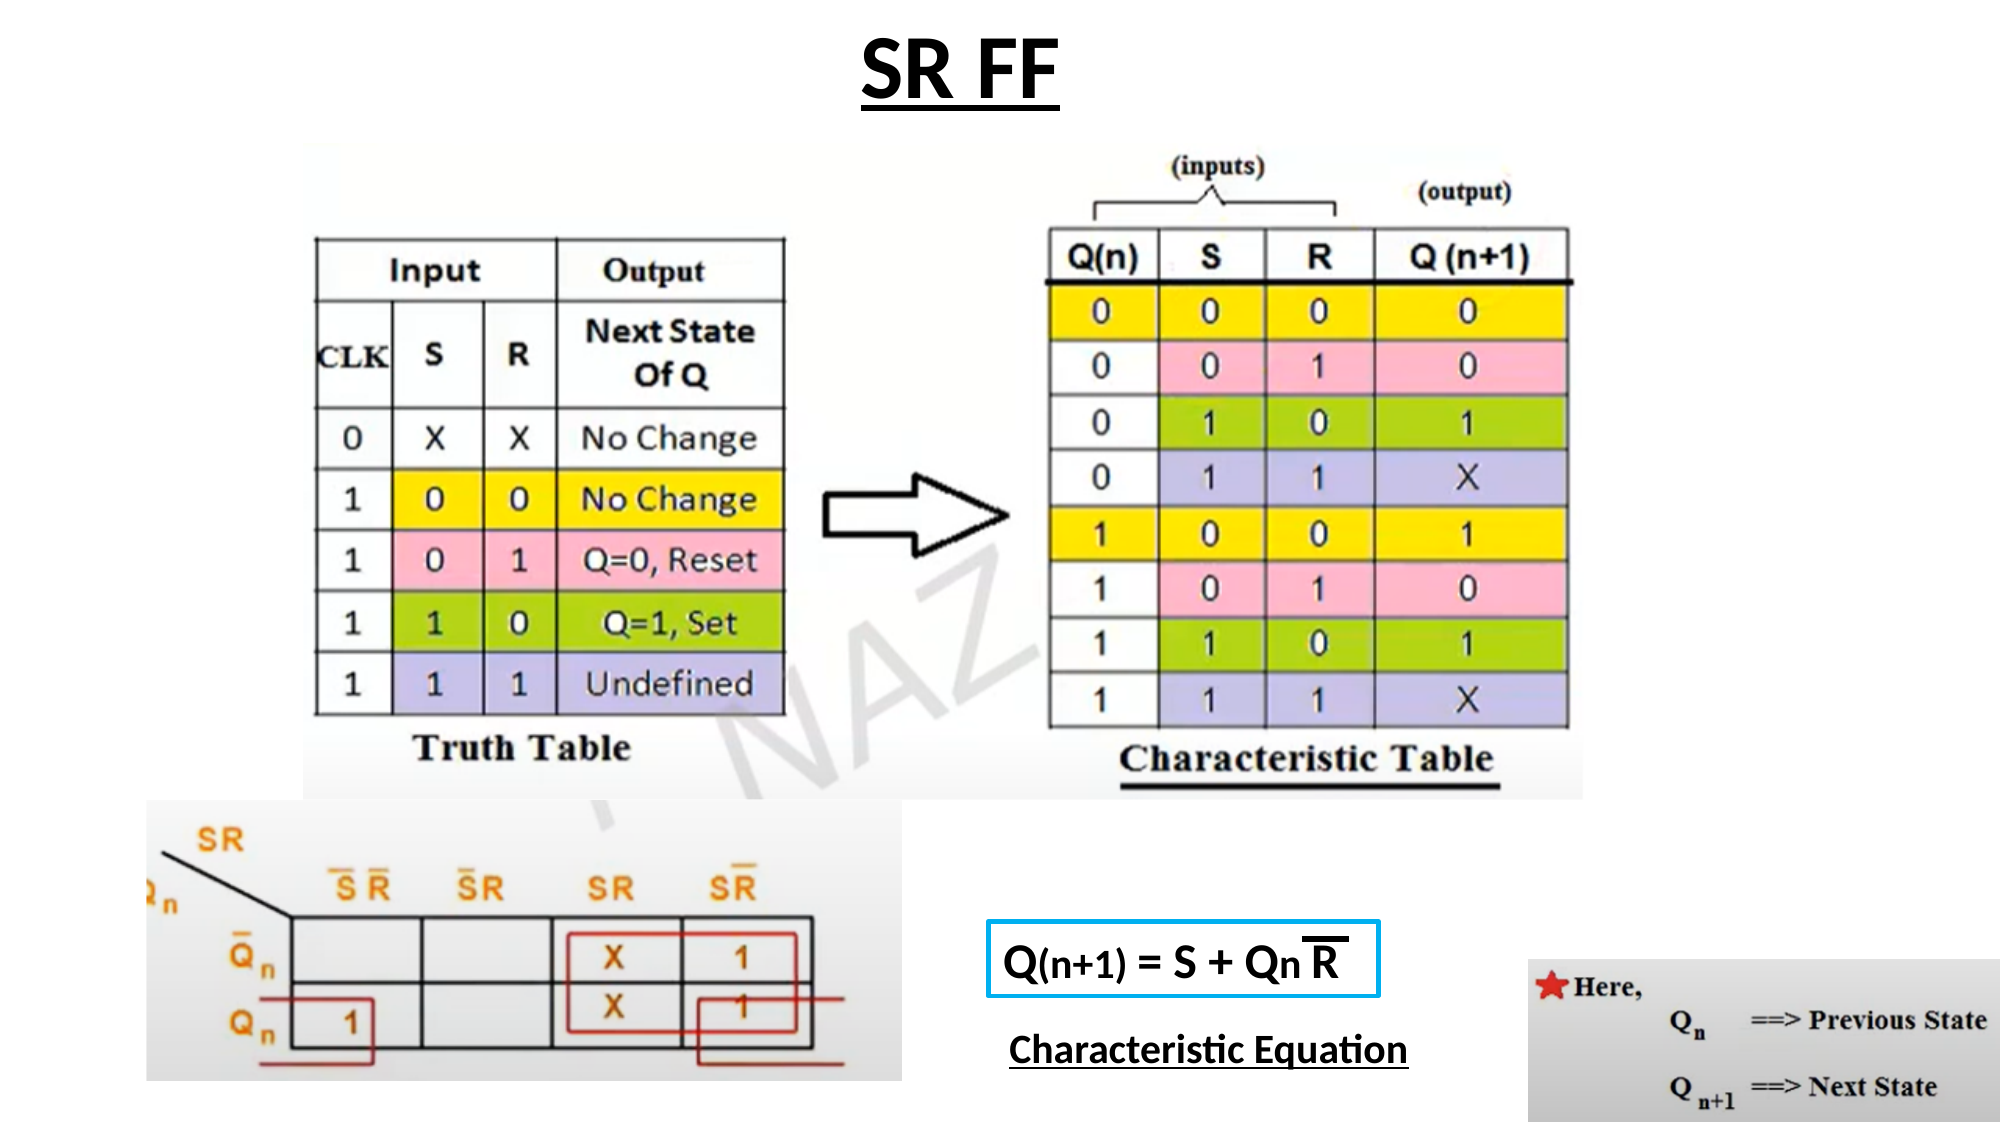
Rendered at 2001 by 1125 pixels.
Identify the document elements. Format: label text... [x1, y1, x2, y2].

text_box Characteristic Equation [994, 1014, 1424, 1080]
text_box Q(n+1) = S + Qn R [988, 921, 1379, 996]
picture [1528, 959, 2000, 1122]
picture [141, 143, 1819, 1081]
text_box SR FF [846, 0, 1076, 125]
